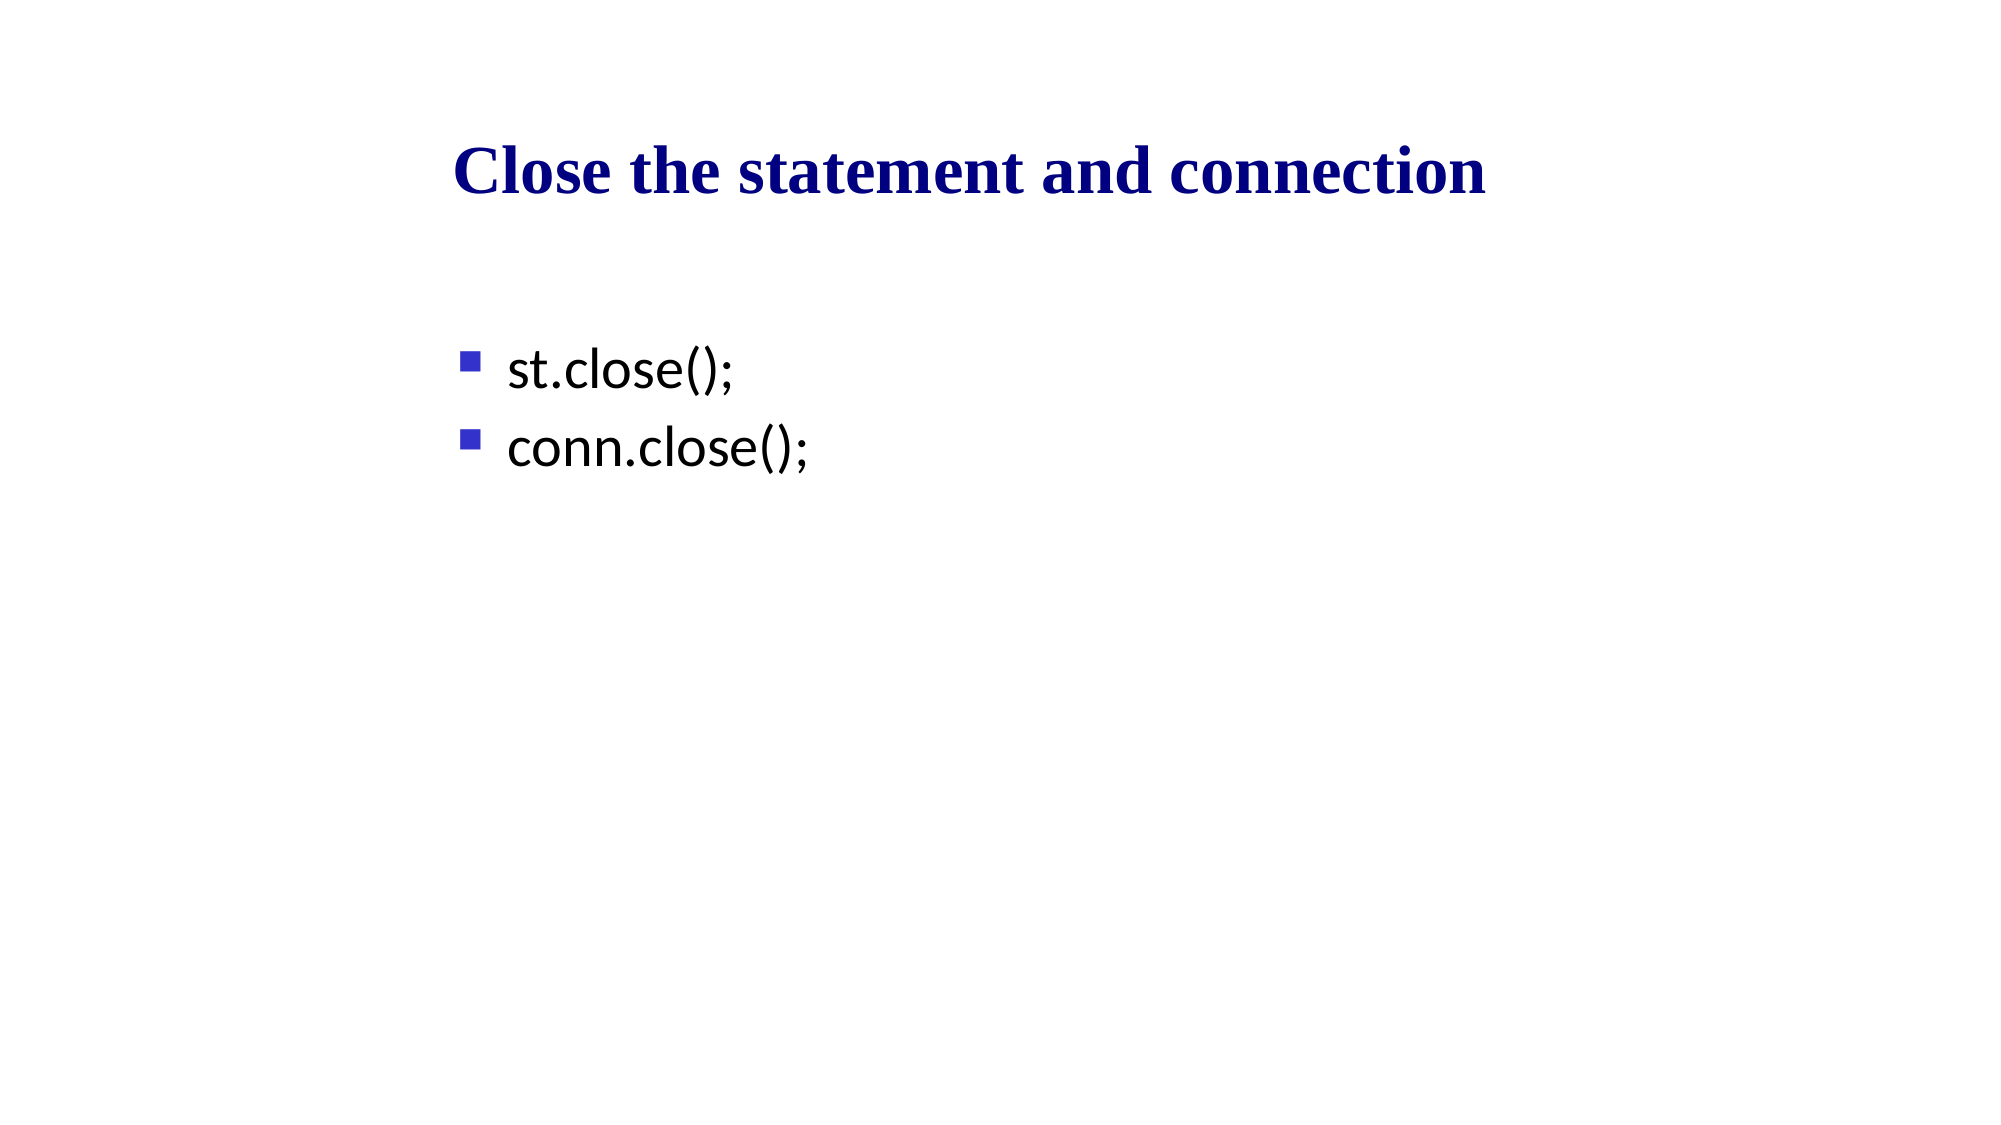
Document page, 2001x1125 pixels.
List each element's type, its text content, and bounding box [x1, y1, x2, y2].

title Close the statement and connection [438, 53, 1717, 290]
list st.close(); conn.close(); [443, 331, 1719, 1006]
